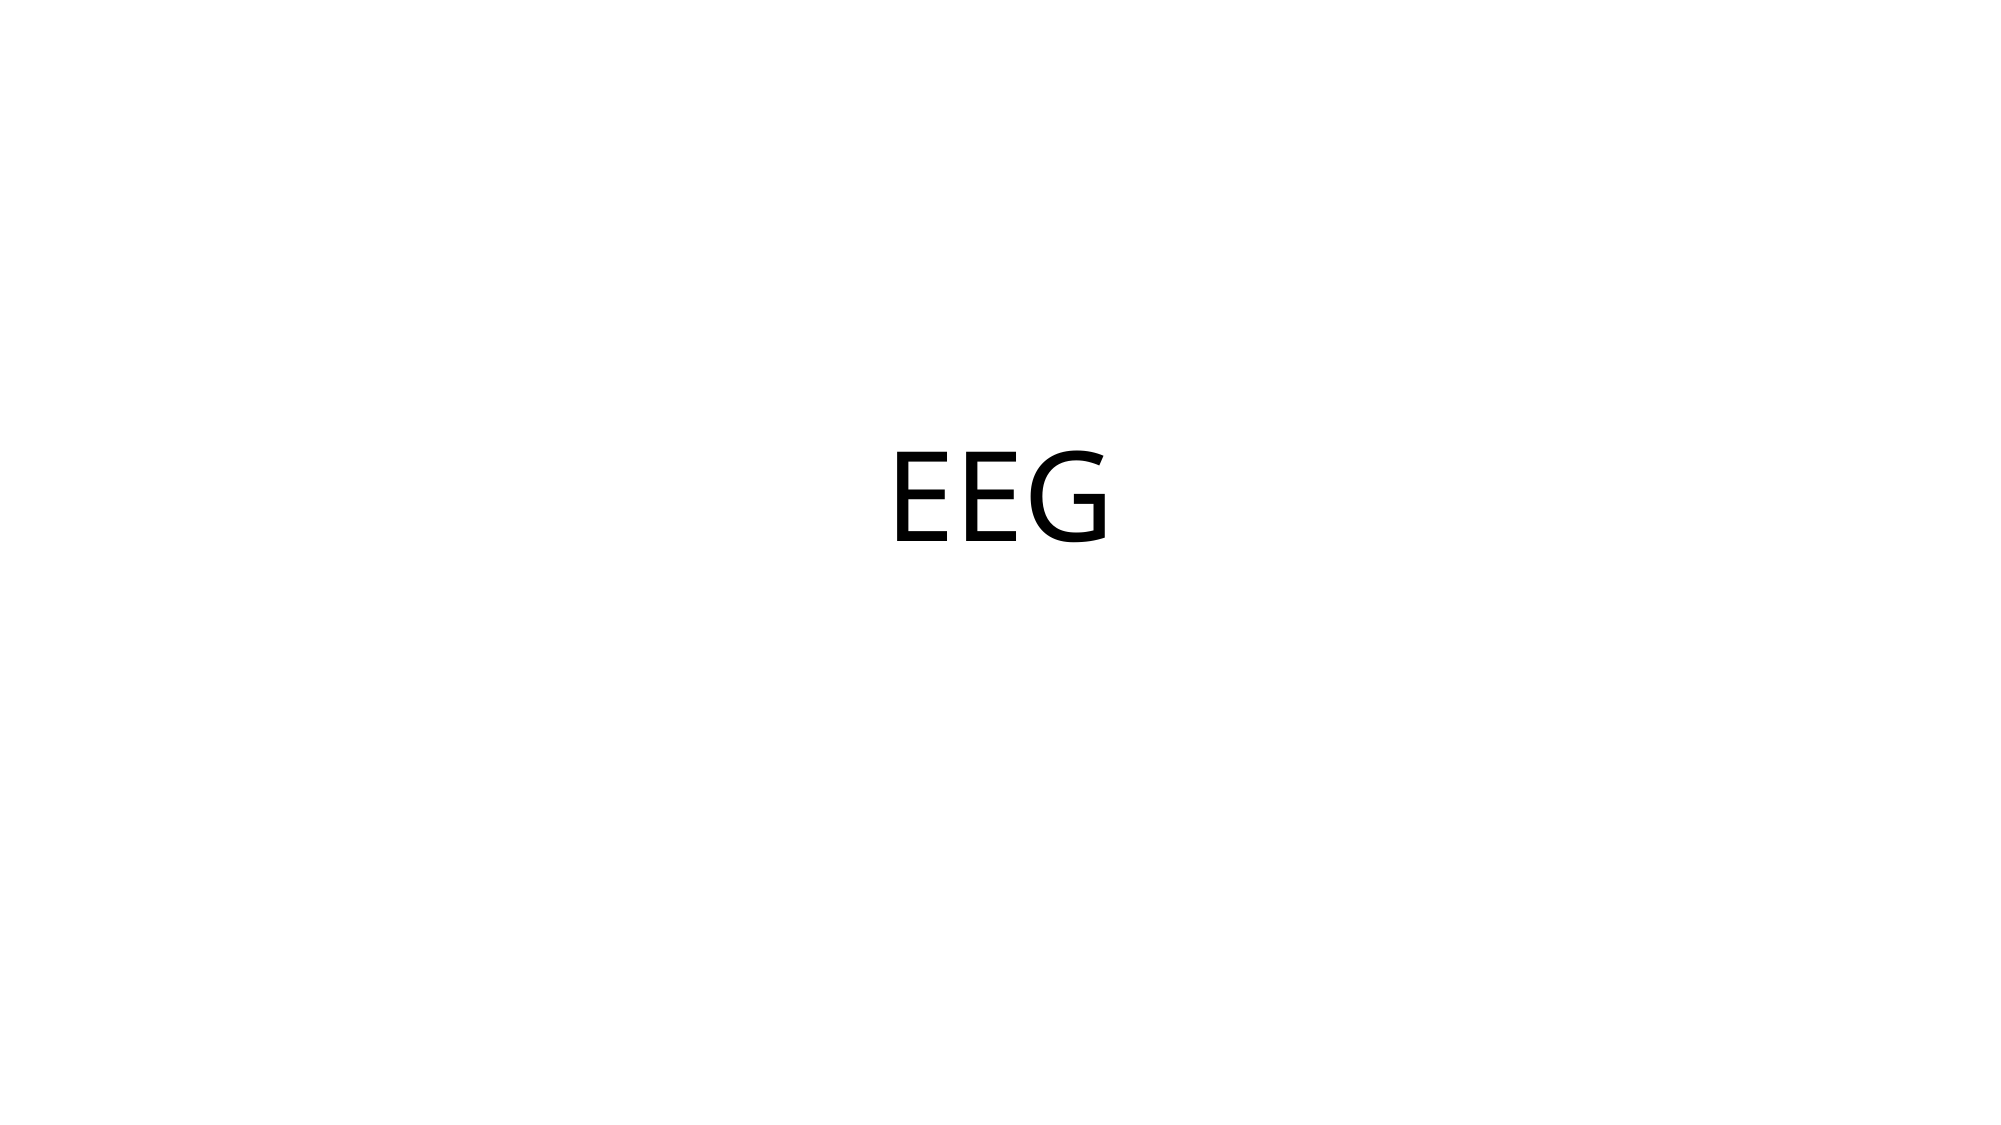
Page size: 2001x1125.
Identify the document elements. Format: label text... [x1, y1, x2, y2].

title EEG [249, 184, 1750, 576]
